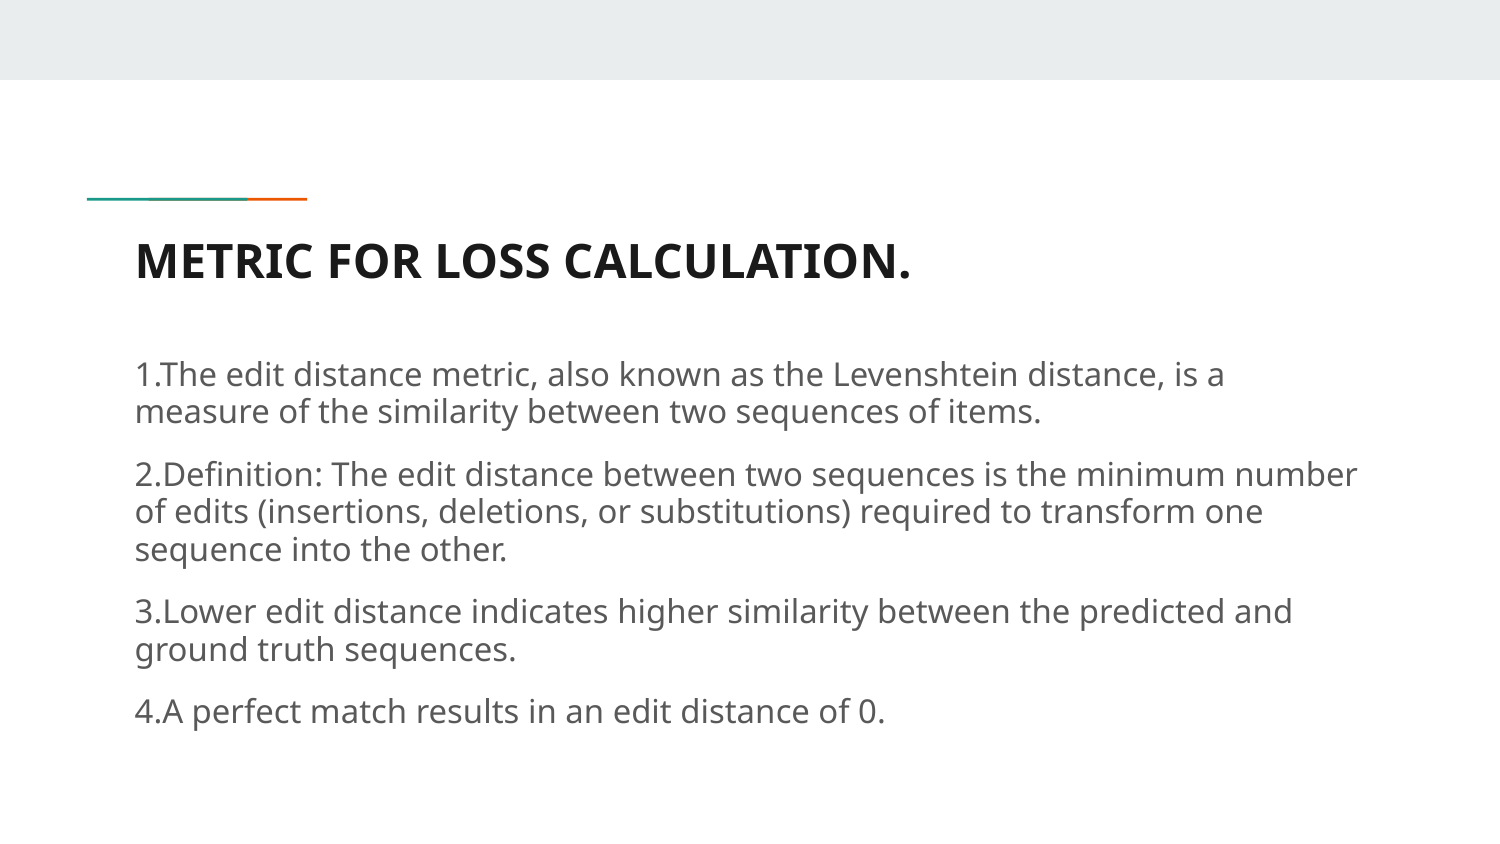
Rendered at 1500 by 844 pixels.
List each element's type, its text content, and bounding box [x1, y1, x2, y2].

list 1.The edit distance metric, also known as the Levenshtein distance, is a measure of the similarity between two sequences of items. 2.Definition: The edit distance between two sequences is the minimum number of edits (insertions, deletions, or substitutions) required to transform one sequence into the other. 3.Lower edit distance indicates higher similarity between the predicted and ground truth sequences. 4.A perfect match results in an edit distance of 0. [119, 341, 1381, 794]
title METRIC FOR LOSS CALCULATION. [119, 216, 1381, 305]
